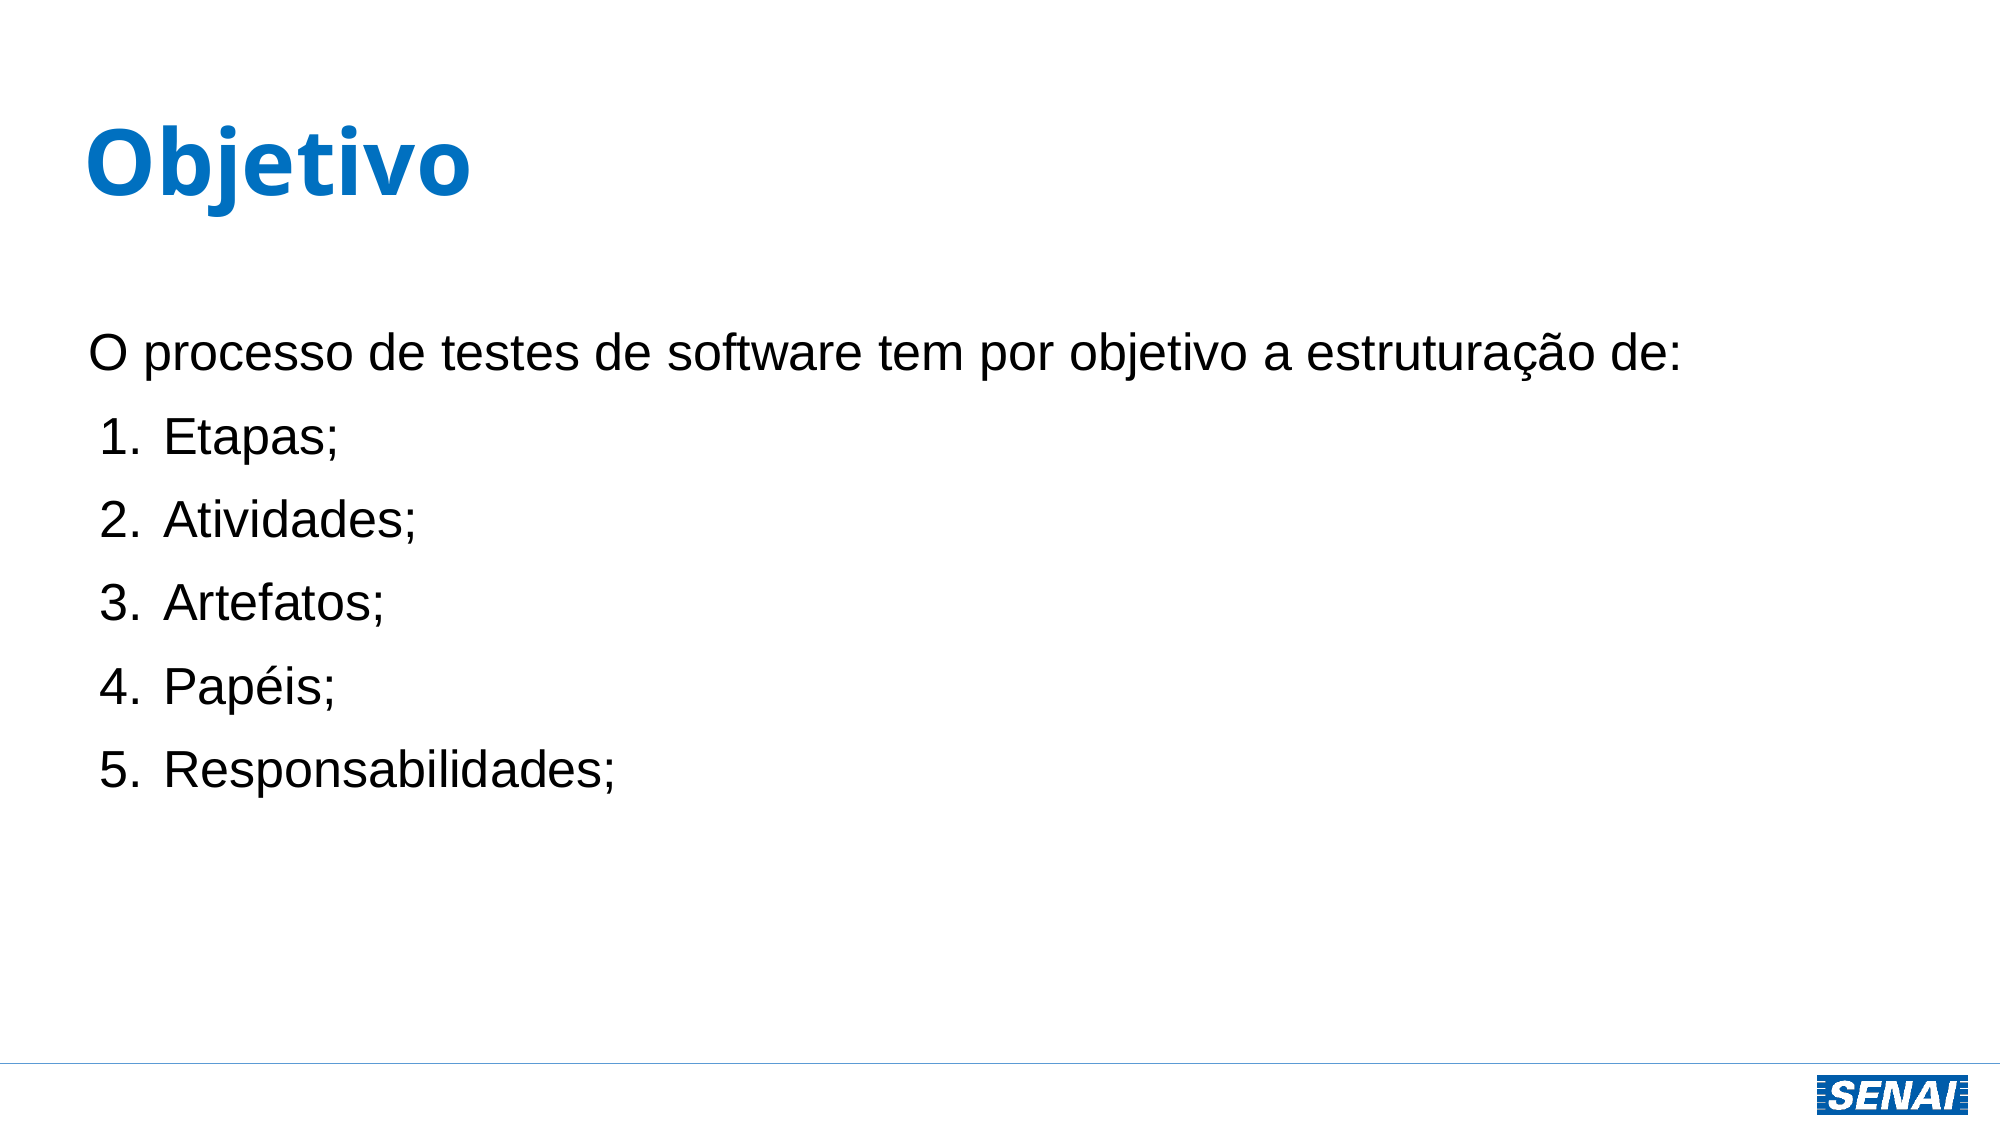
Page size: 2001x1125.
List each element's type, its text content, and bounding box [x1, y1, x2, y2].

list O processo de testes de software tem por objetivo a estruturação de: Etapas; Atividades; Artefatos; Papéis; Responsabilidades; [68, 298, 1932, 1000]
picture [1817, 1075, 1968, 1115]
title Objetivo [68, 97, 1932, 234]
